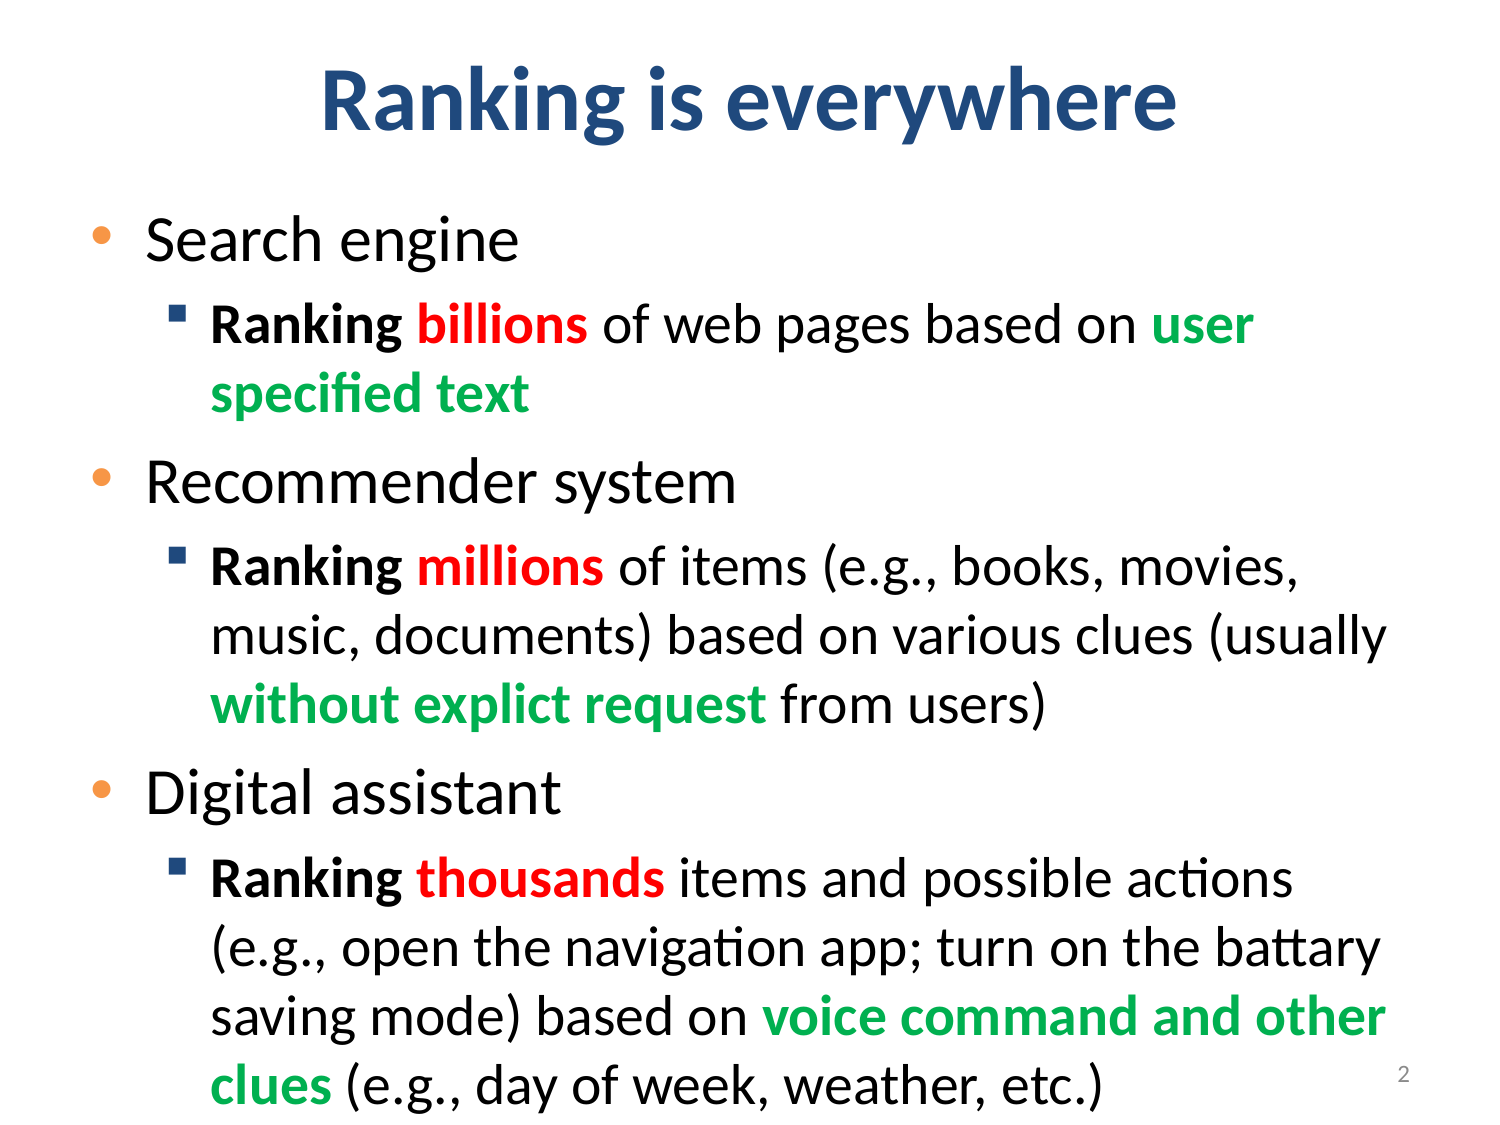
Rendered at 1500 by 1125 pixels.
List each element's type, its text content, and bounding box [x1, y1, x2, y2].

title Ranking is everywhere [75, 0, 1425, 187]
list Search engine Ranking billions of web pages based on user specified text Recommender system Ranking millions of items (e.g., books, movies, music, documents) based on various clues (usually without explict request from users) Digital assistant Ranking thousands items and possible actions (e.g., open the navigation app; turn on the battary saving mode) based on voice command and other clues (e.g., day of week, weather, etc.) [75, 187, 1425, 1125]
slide_number 2 [1074, 1042, 1425, 1103]
